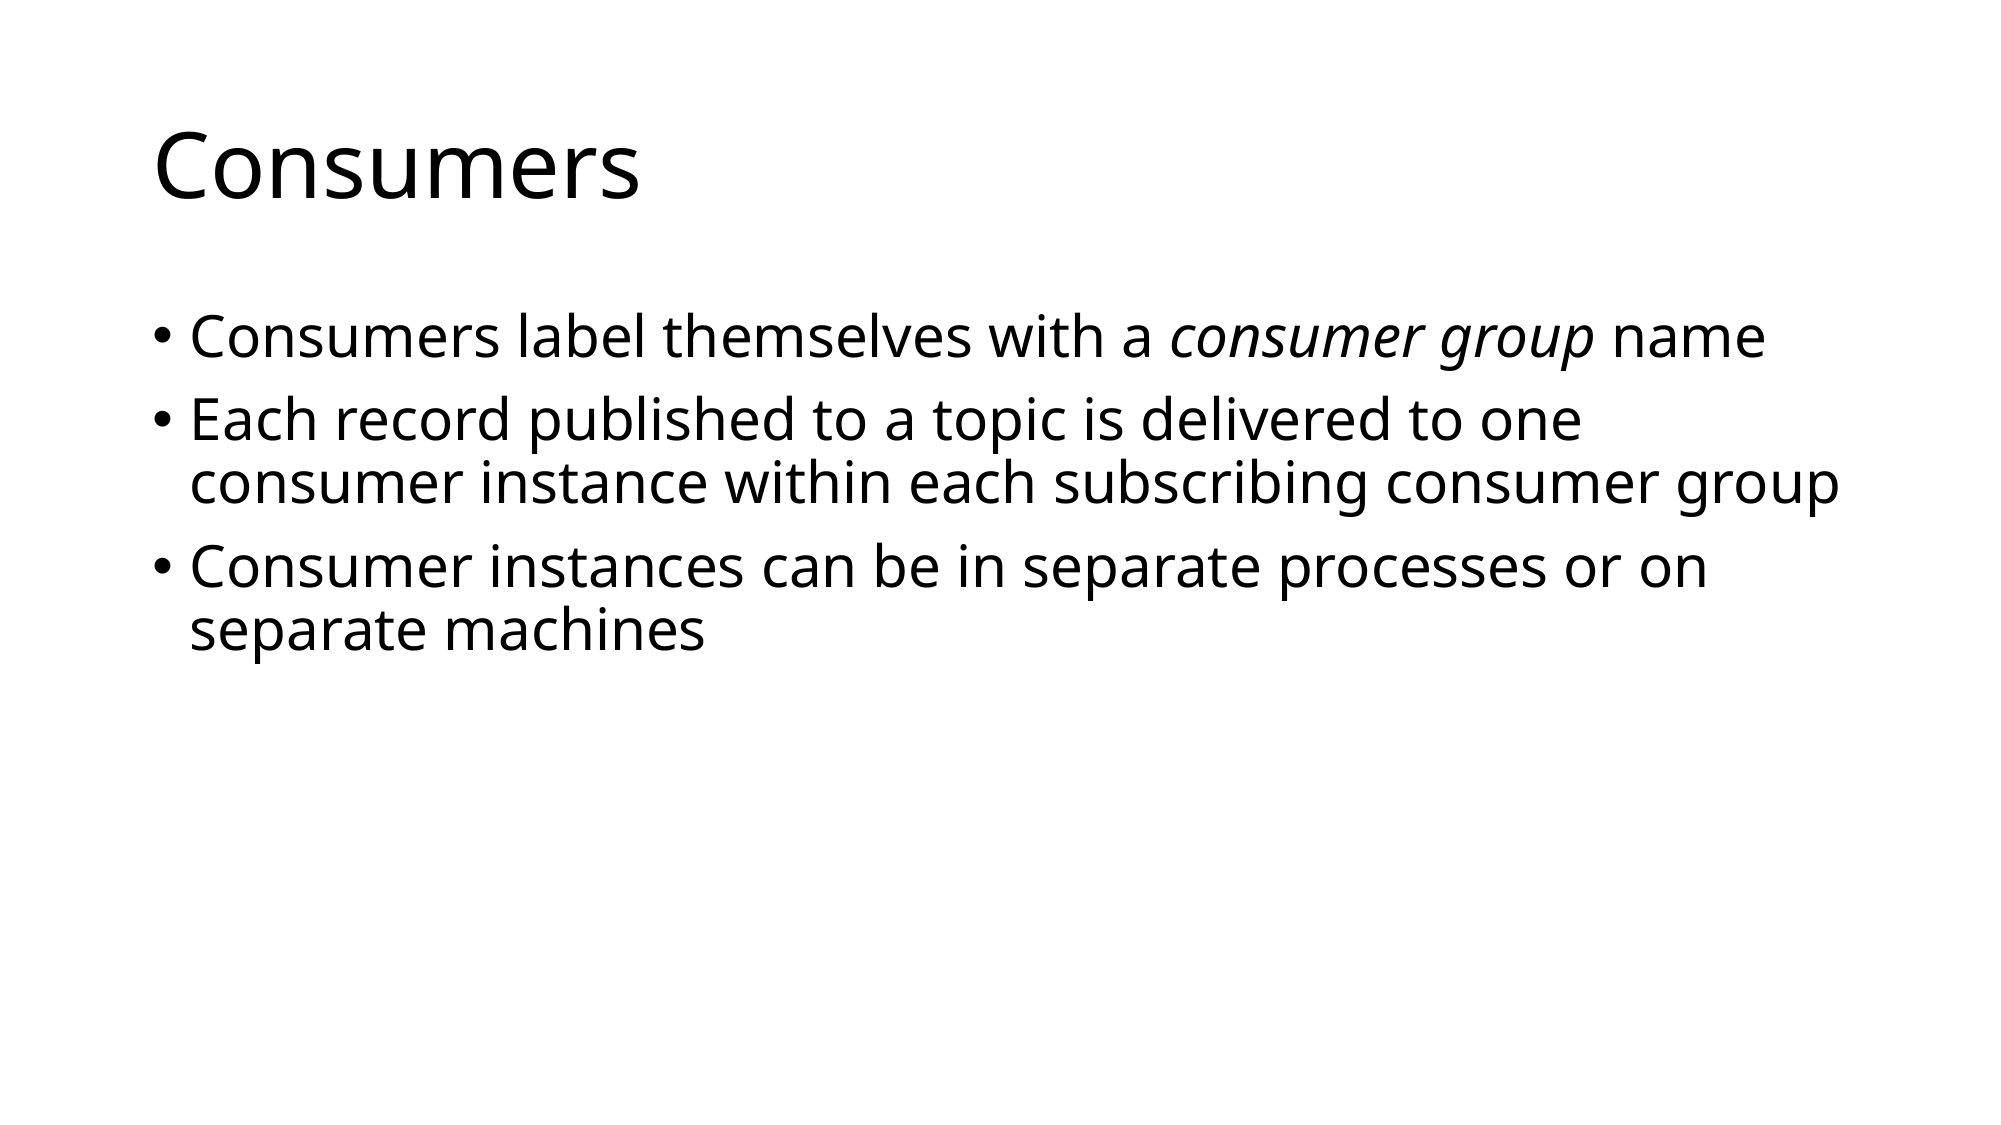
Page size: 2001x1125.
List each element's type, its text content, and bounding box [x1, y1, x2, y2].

title Consumers [137, 59, 1863, 278]
list Consumers label themselves with a consumer group name Each record published to a topic is delivered to one consumer instance within each subscribing consumer group Consumer instances can be in separate processes or on separate machines [137, 299, 1863, 1014]
